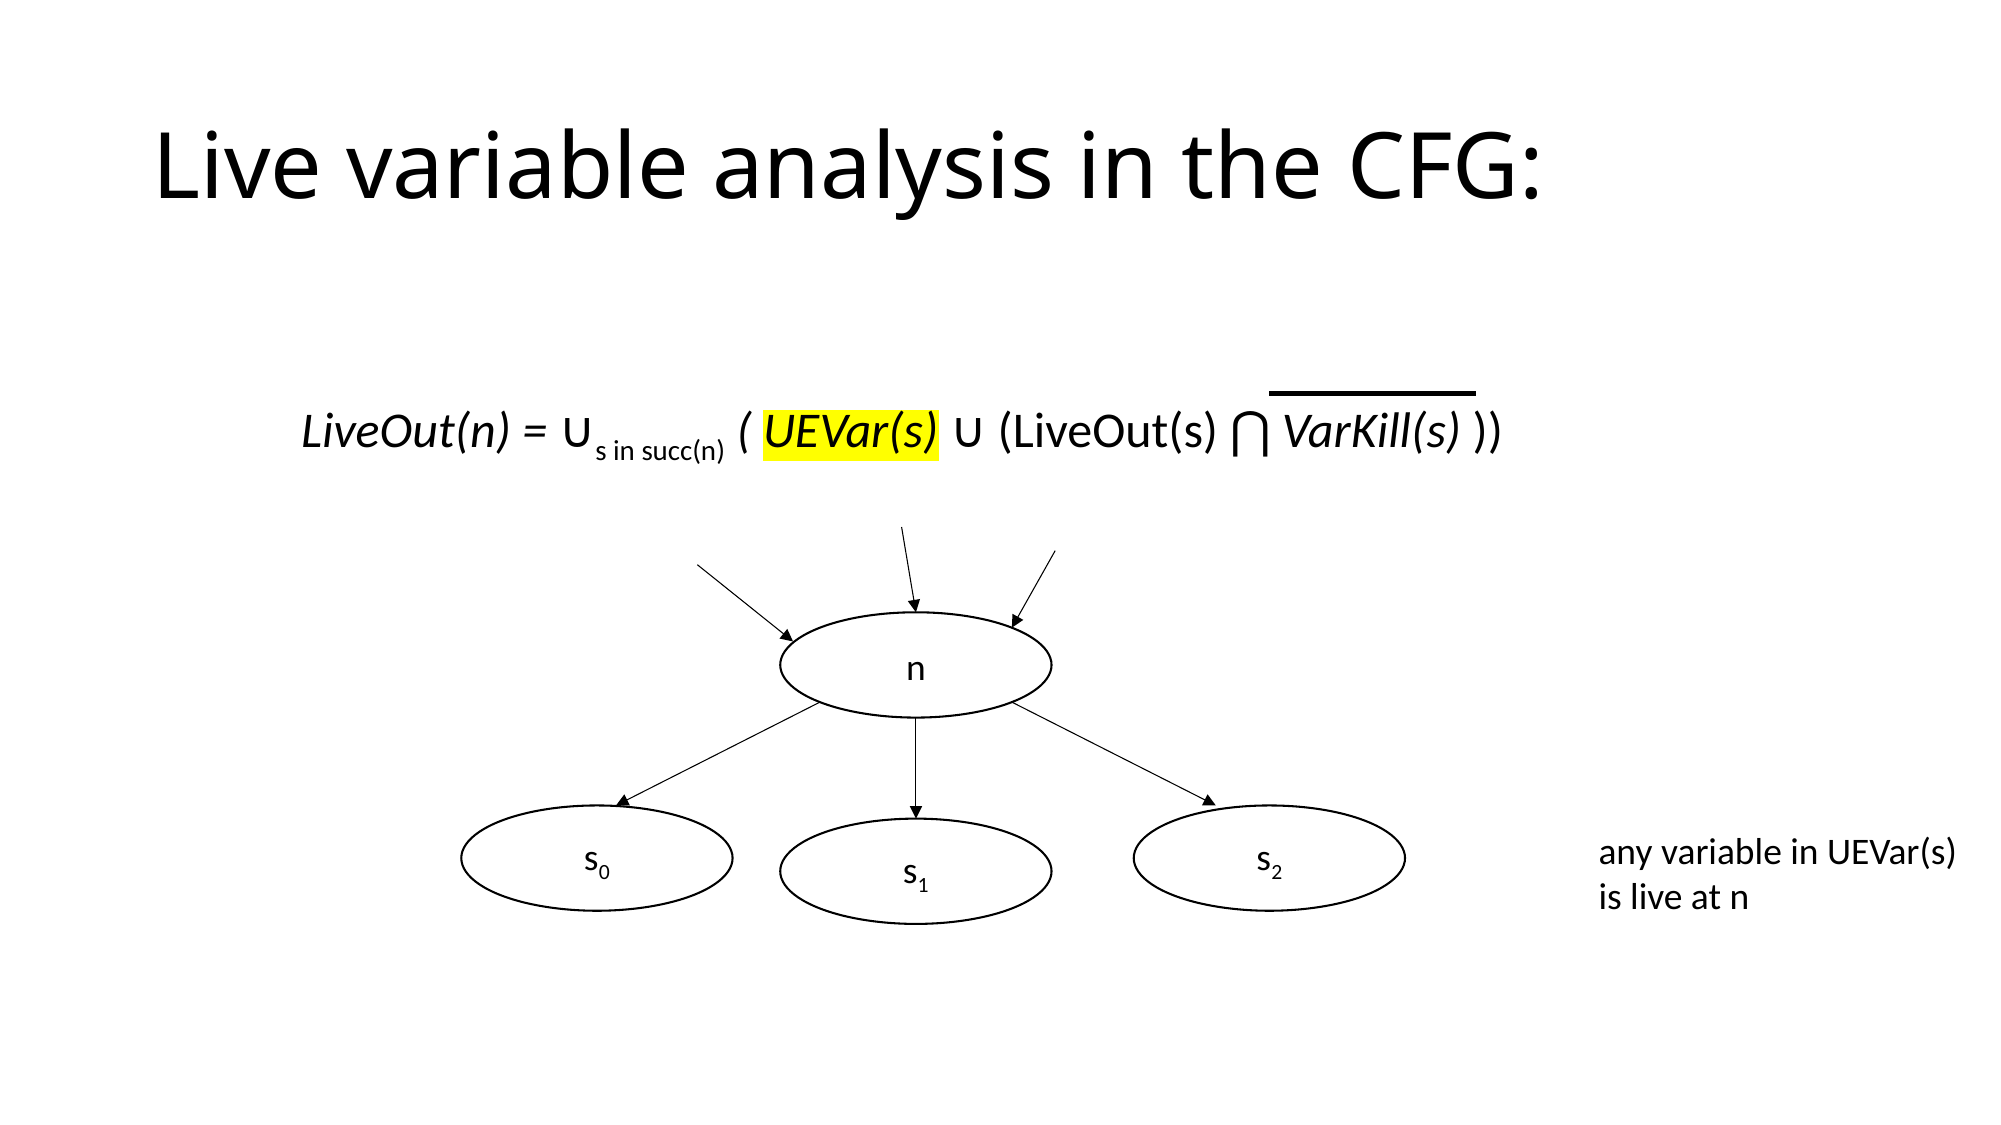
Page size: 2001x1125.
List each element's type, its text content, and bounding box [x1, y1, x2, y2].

text_box n [779, 611, 1053, 719]
title Live variable analysis in the CFG: [137, 59, 1863, 278]
text_box s2 [1132, 804, 1407, 912]
text_box LiveOut(n) = ∪s in succ(n) ( UEVar(s) ∪ (LiveOut(s) ⋂ VarKill(s) )) [286, 390, 1552, 474]
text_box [901, 527, 916, 613]
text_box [1011, 550, 1056, 628]
text_box s1 [779, 817, 1053, 925]
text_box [615, 702, 820, 806]
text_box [1011, 702, 1216, 806]
text_box s0 [460, 804, 734, 912]
text_box any variable in UEVar(s) is live at n [1583, 820, 1972, 925]
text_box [697, 564, 794, 642]
